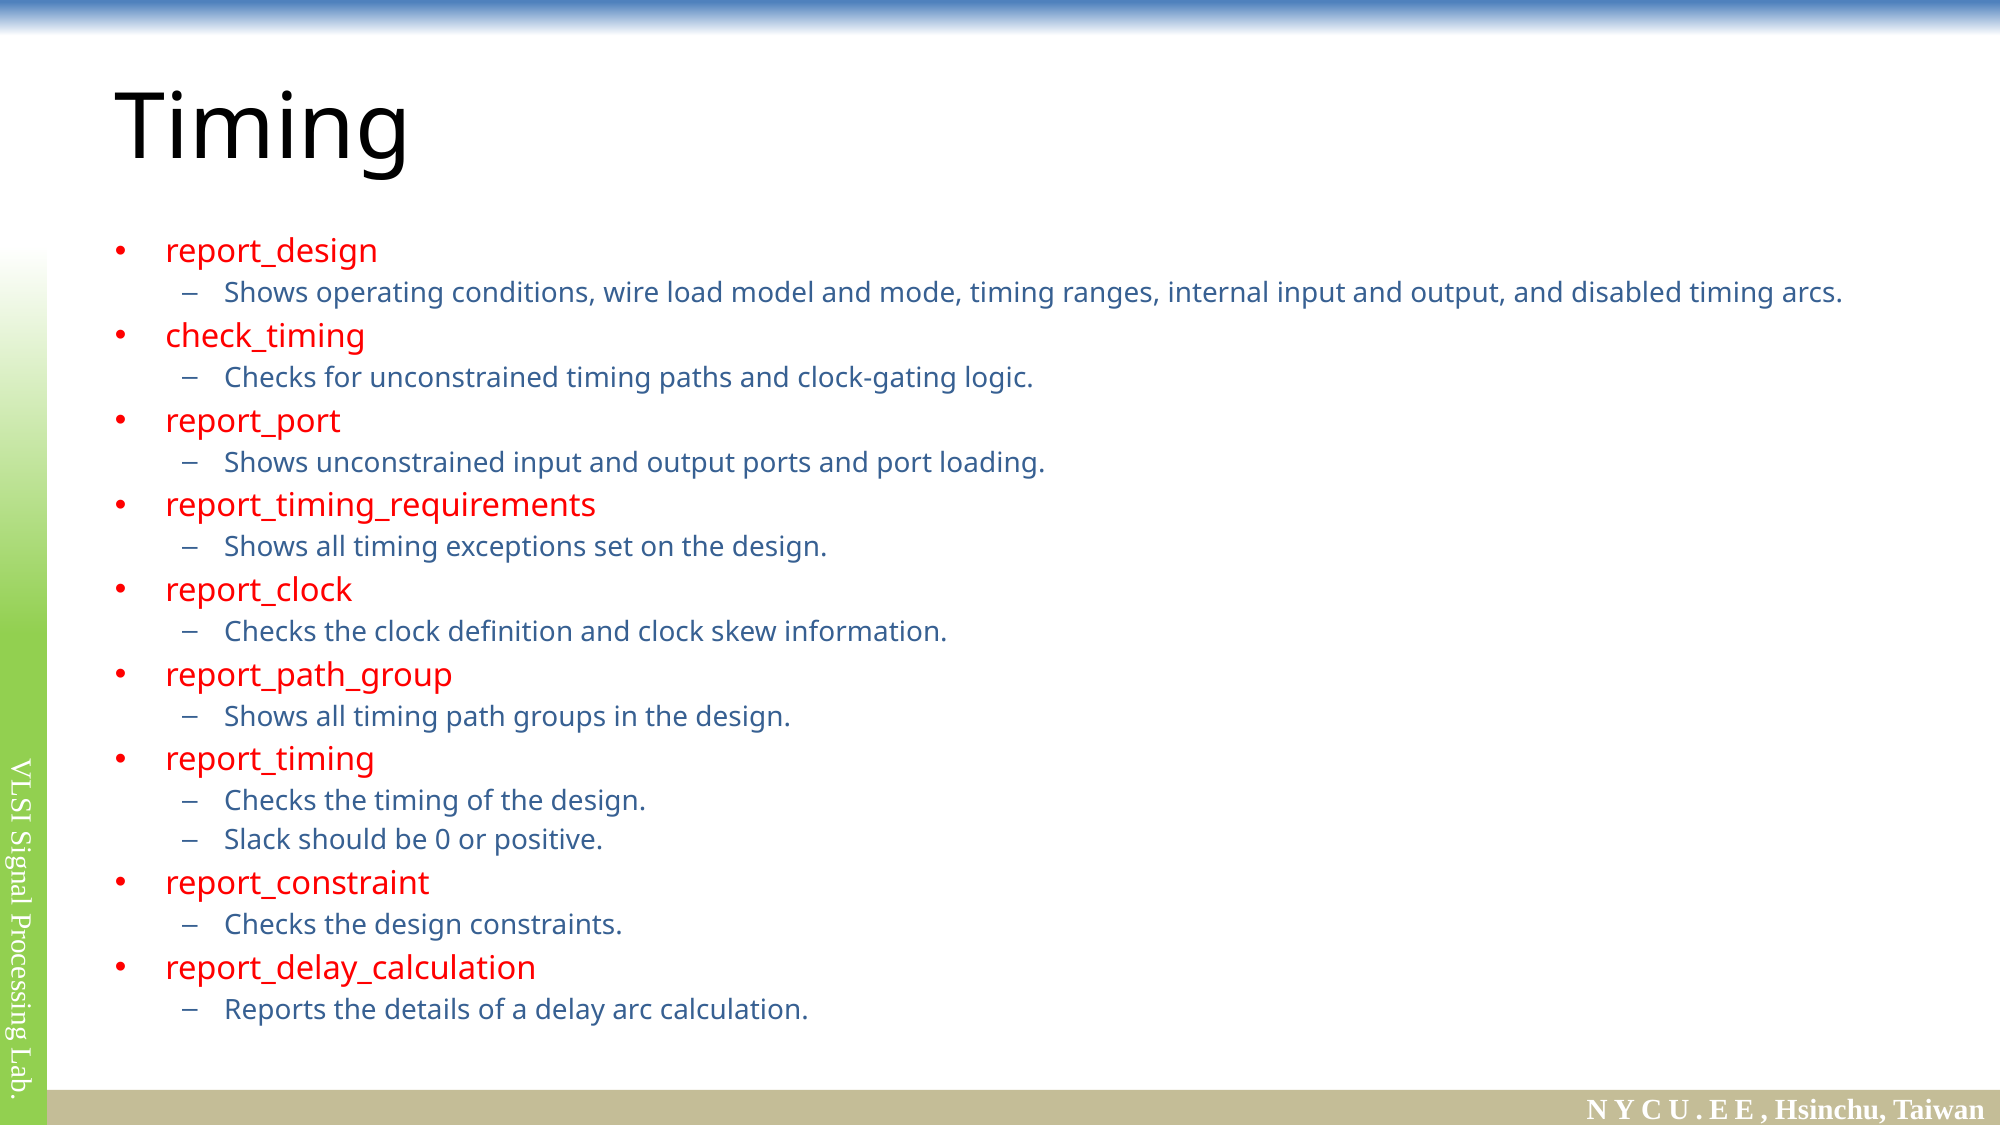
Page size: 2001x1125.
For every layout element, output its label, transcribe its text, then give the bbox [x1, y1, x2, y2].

title Timing [99, 44, 1901, 200]
list report_design Shows operating conditions, wire load model and mode, timing ranges, internal input and output, and disabled timing arcs. check_timing Checks for unconstrained timing paths and clock-gating logic. report_port Shows unconstrained input and output ports and port loading. report_timing_requirements Shows all timing exceptions set on the design. report_clock Checks the clock definition and clock skew information. report_path_group Shows all timing path groups in the design. report_timing Checks the timing of the design. Slack should be 0 or positive. report_constraint Checks the design constraints. report_delay_calculation Reports the details of a delay arc calculation. [99, 222, 1901, 1044]
